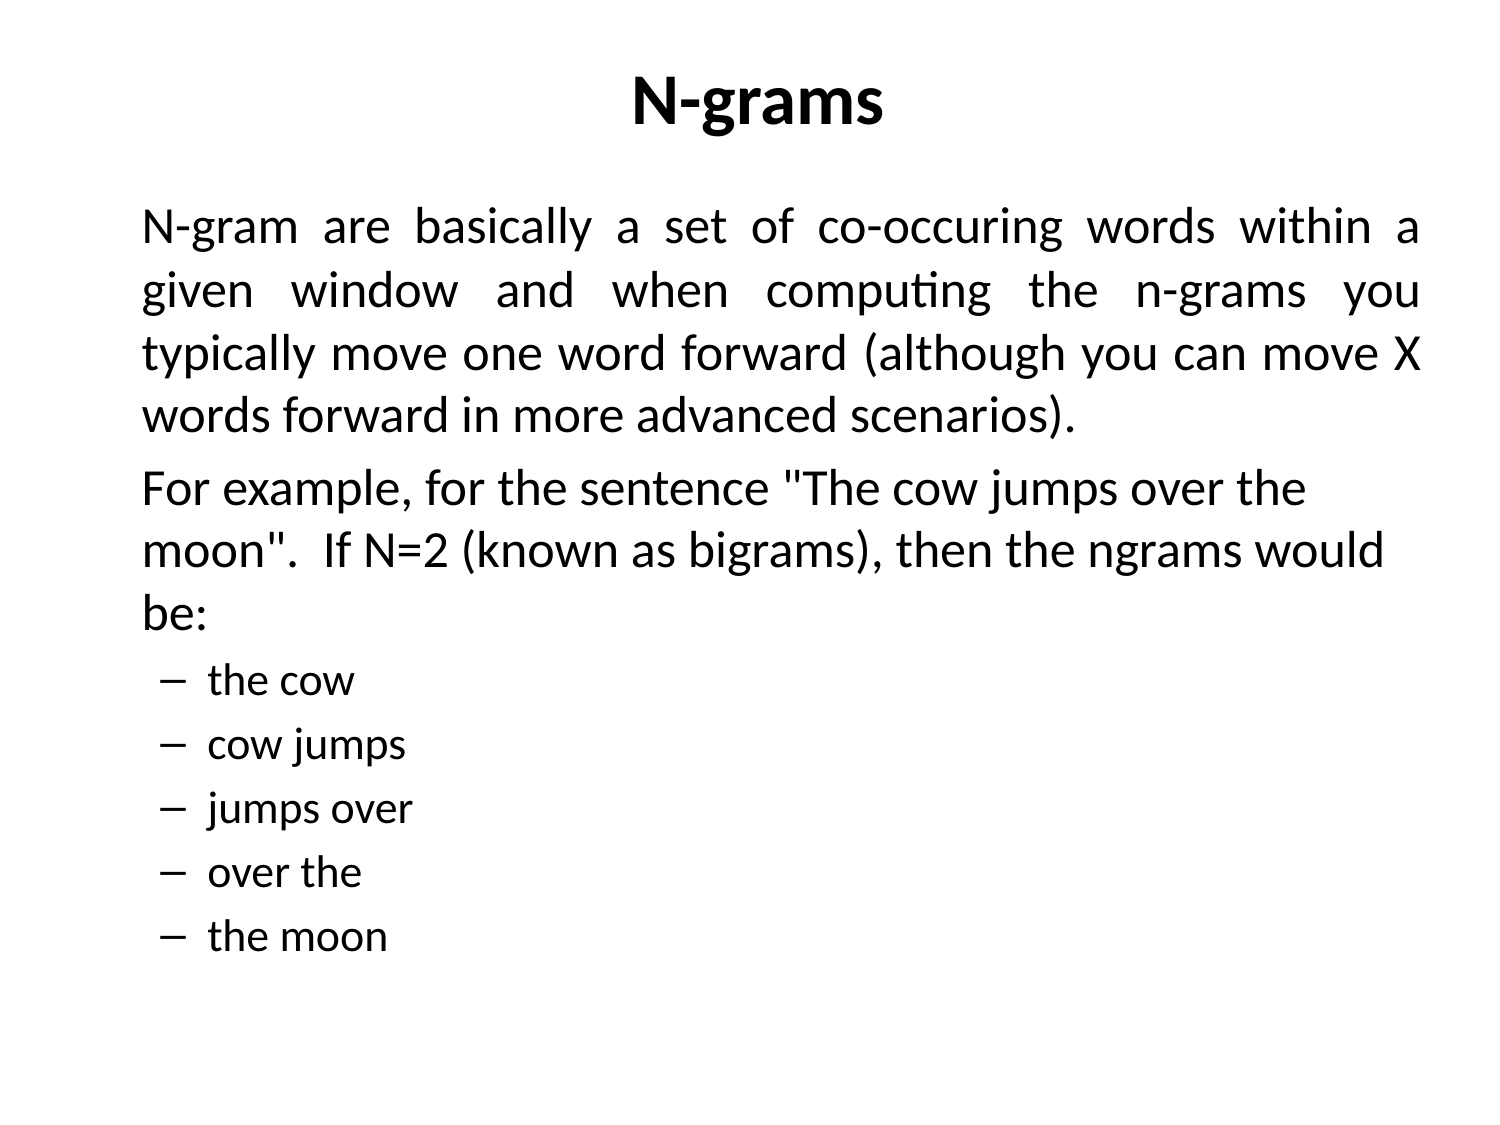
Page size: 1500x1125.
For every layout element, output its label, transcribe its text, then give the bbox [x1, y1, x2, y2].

list N-gram are basically a set of co-occuring words within a given window and when computing the n-grams you typically move one word forward (although you can move X words forward in more advanced scenarios). For example, for the sentence "The cow jumps over the moon". If N=2 (known as bigrams), then the ngrams would be: the cow cow jumps jumps over over the the moon [70, 175, 1437, 1052]
title N-grams [75, 45, 1425, 175]
